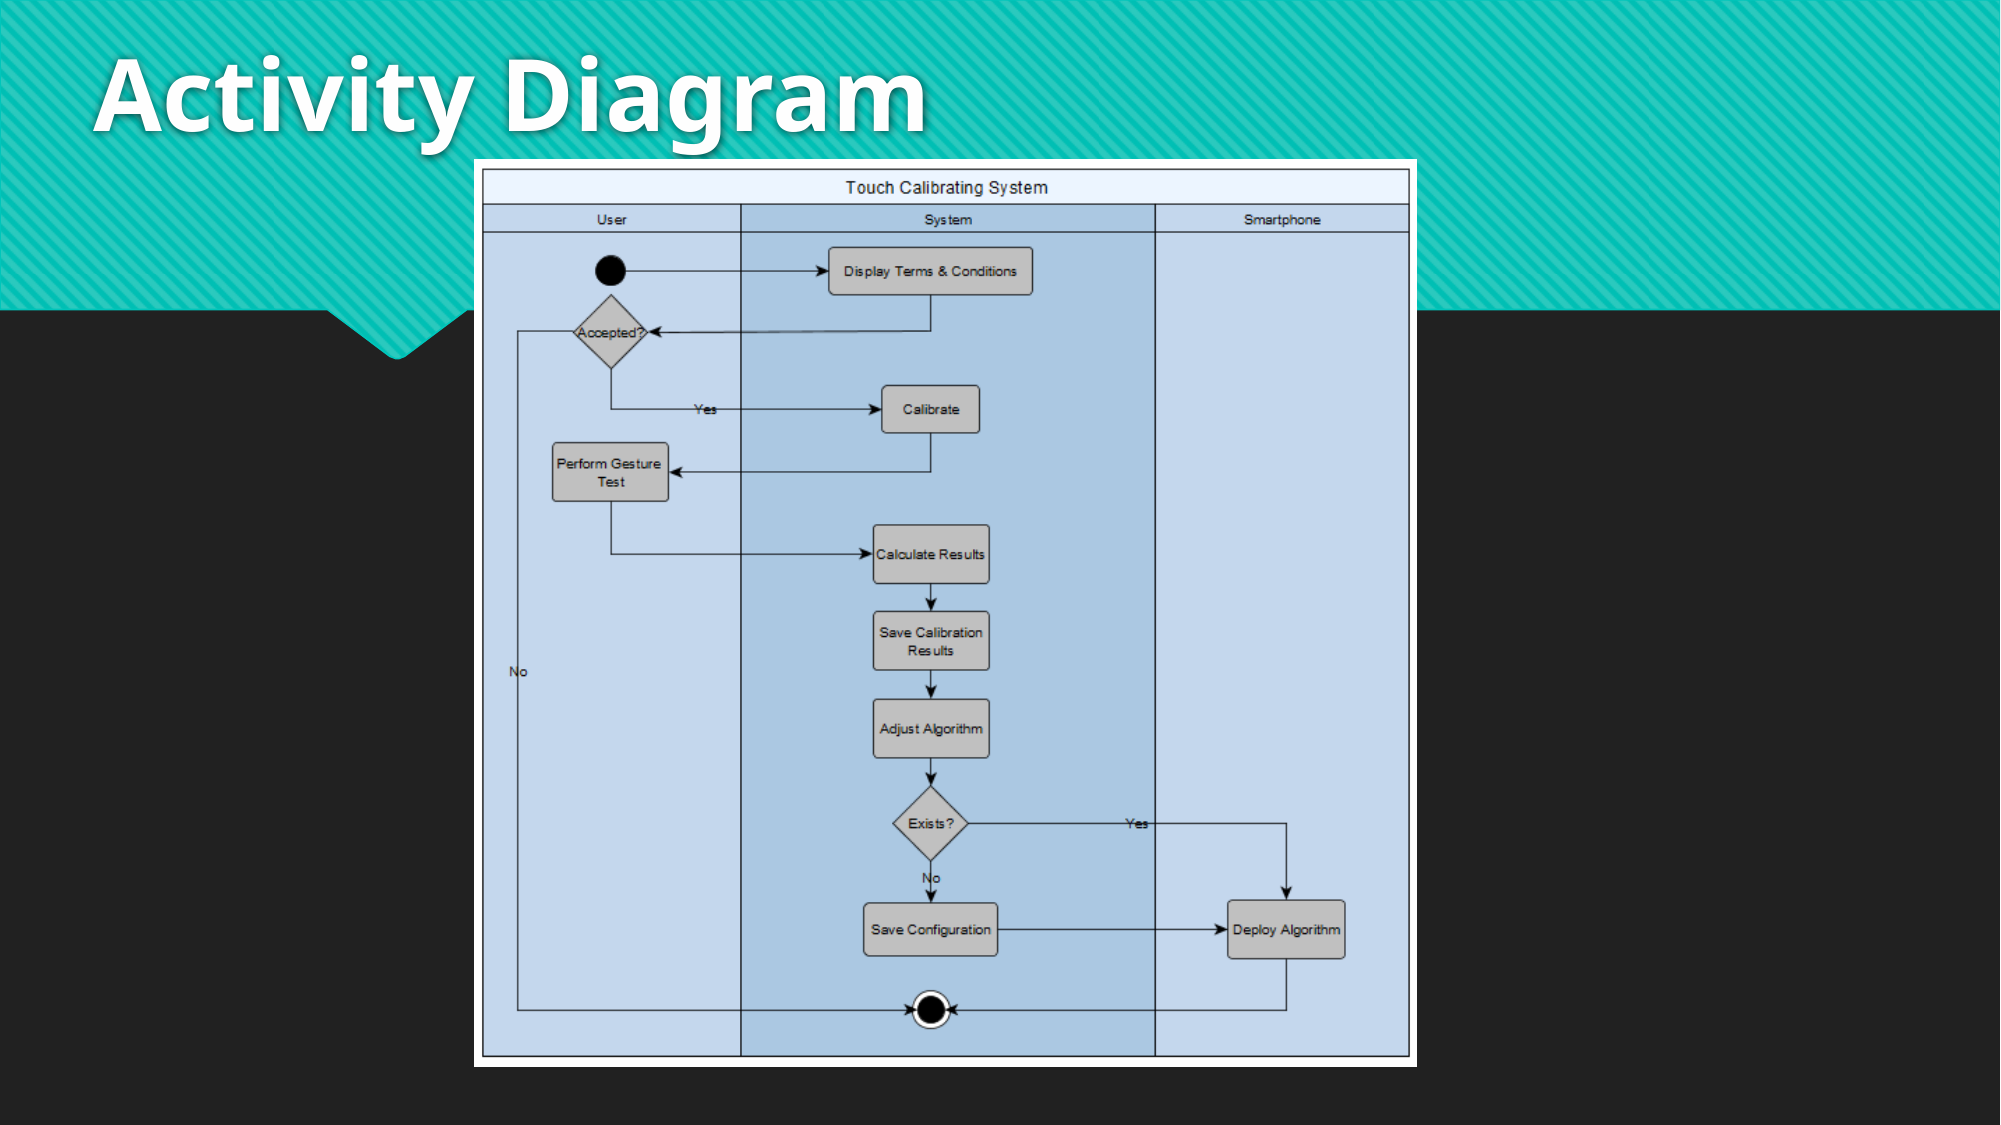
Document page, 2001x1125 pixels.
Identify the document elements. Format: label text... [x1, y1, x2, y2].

picture [473, 158, 1417, 1067]
title Activity Diagram [78, 0, 1813, 160]
